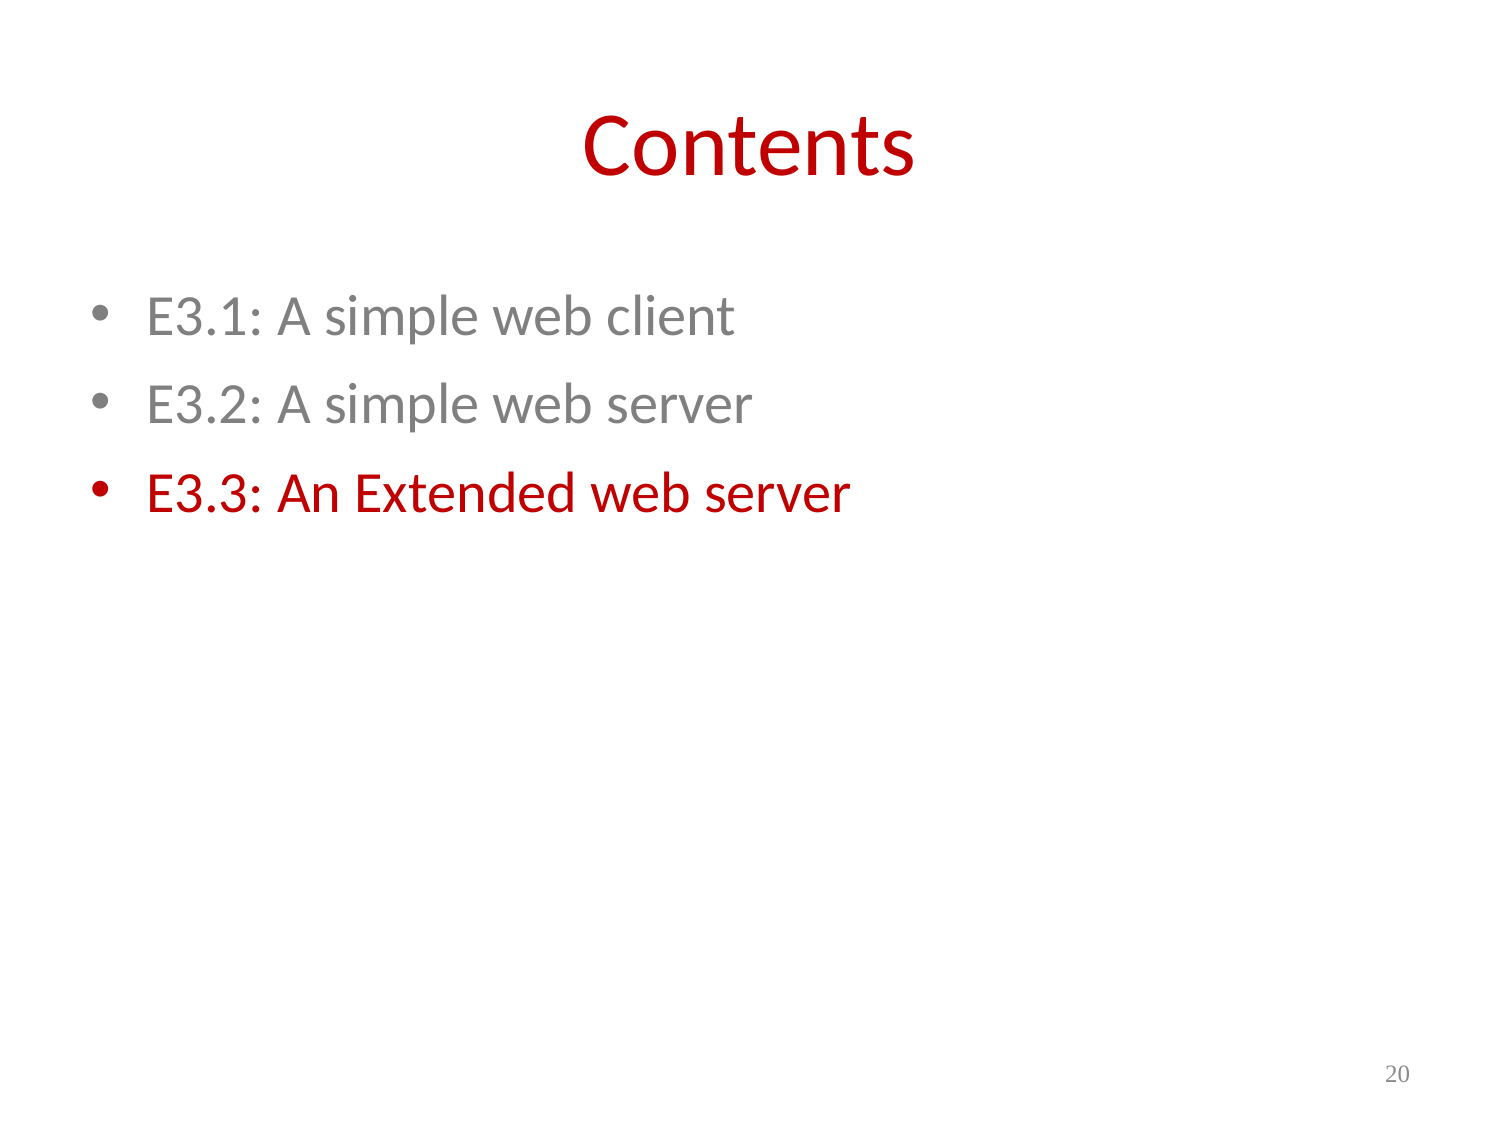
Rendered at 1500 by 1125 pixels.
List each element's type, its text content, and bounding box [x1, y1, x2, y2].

title Contents [75, 45, 1425, 233]
slide_number 20 [1074, 1042, 1425, 1103]
list E3.1: A simple web client E3.2: A simple web server E3.3: An Extended web server [75, 262, 1425, 1005]
